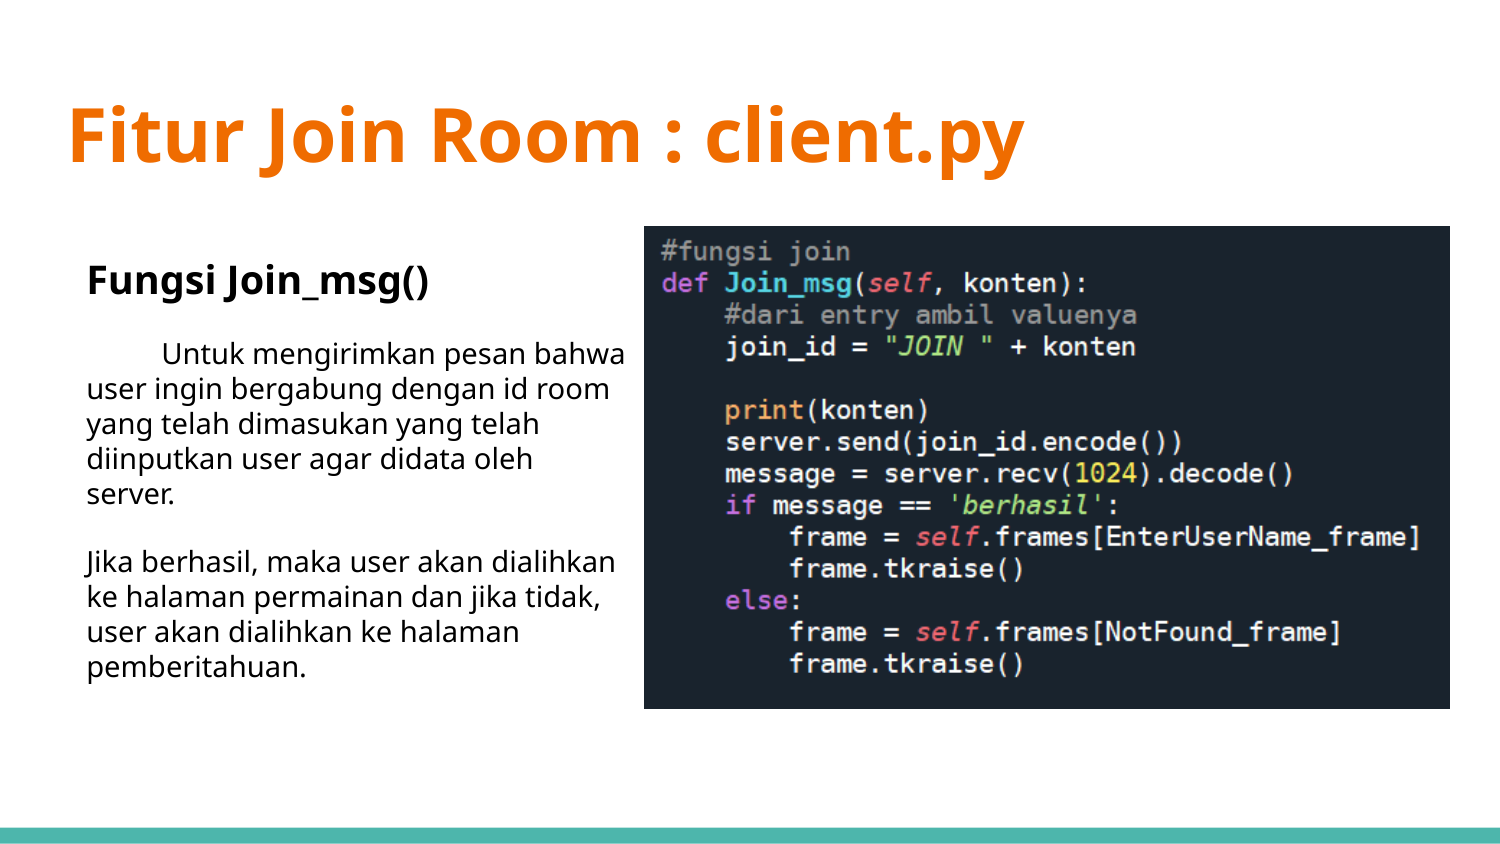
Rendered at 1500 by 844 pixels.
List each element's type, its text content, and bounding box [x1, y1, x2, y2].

title Fitur Join Room : client.py [51, 72, 1449, 189]
list Fungsi Join_msg() Untuk mengirimkan pesan bahwa user ingin bergabung dengan id room yang telah dimasukan yang telah diinputkan user agar didata oleh server. Jika berhasil, maka user akan dialihkan ke halaman permainan dan jika tidak, user akan dialihkan ke halaman pemberitahuan. [71, 239, 644, 782]
picture [643, 225, 1451, 710]
